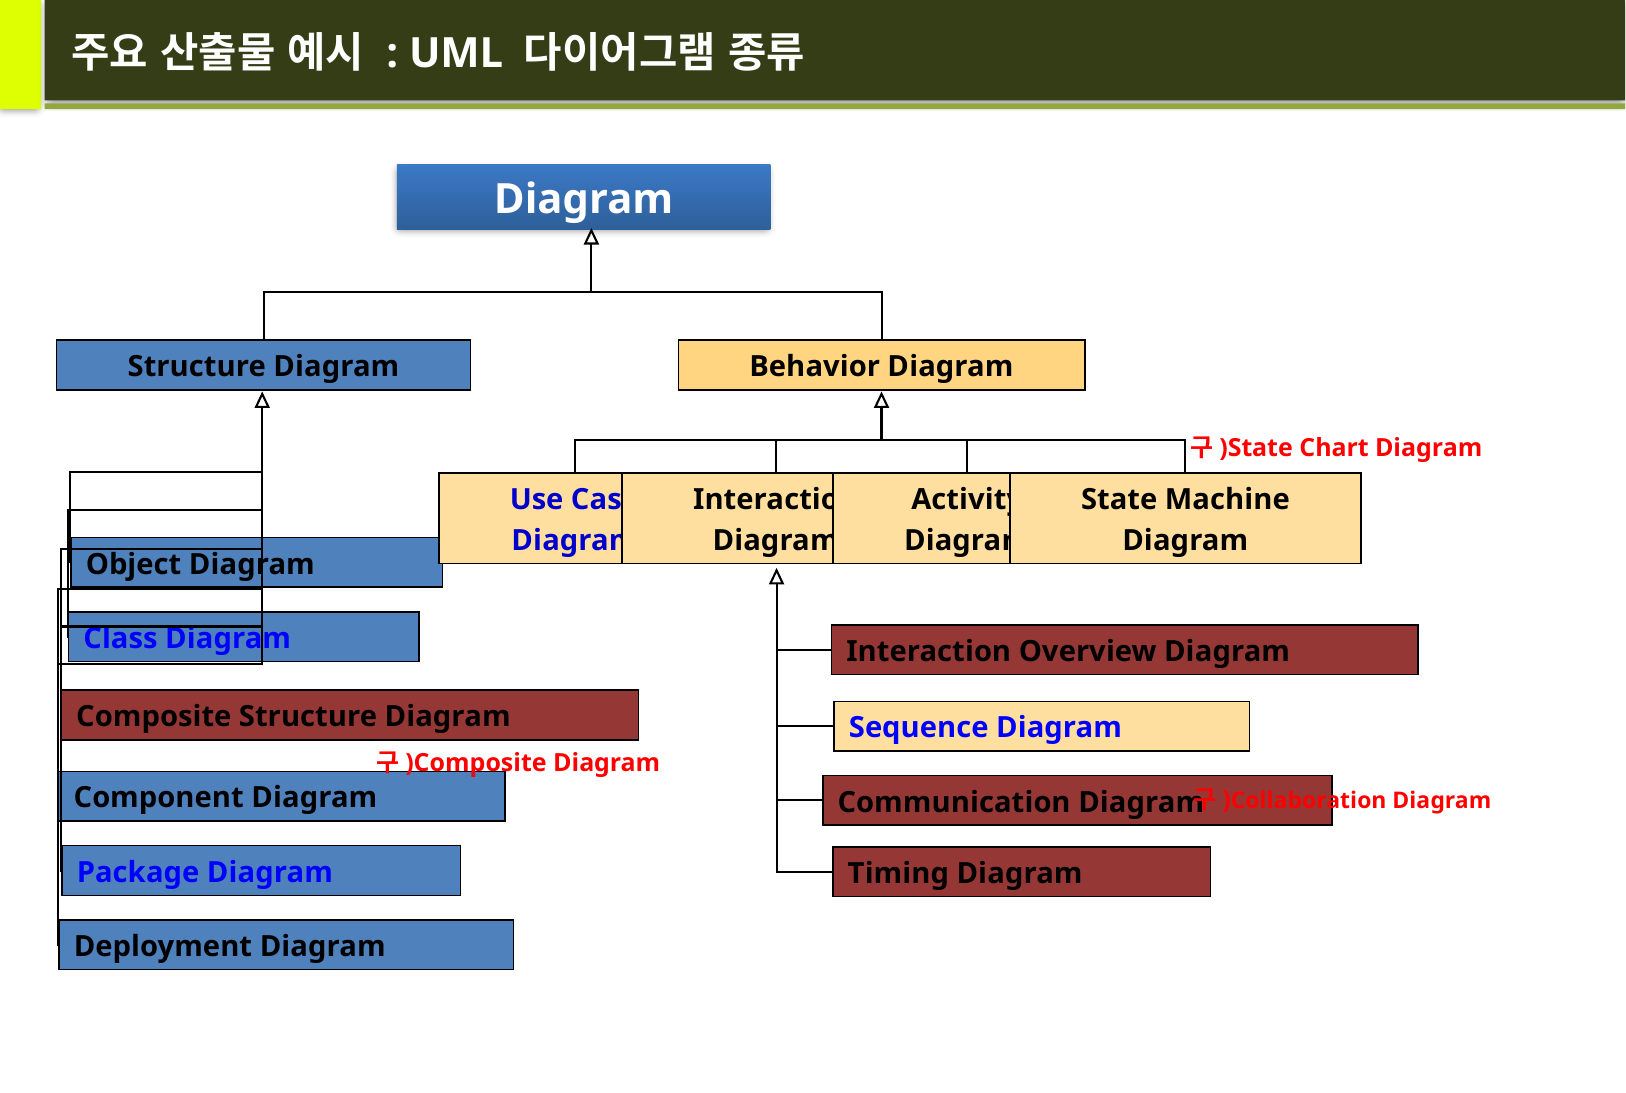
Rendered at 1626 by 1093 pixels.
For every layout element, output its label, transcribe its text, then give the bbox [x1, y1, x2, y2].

title 주요 산출물 예시 : UML 다이어그램 종류 [56, 0, 1604, 103]
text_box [117, 164, 1554, 972]
